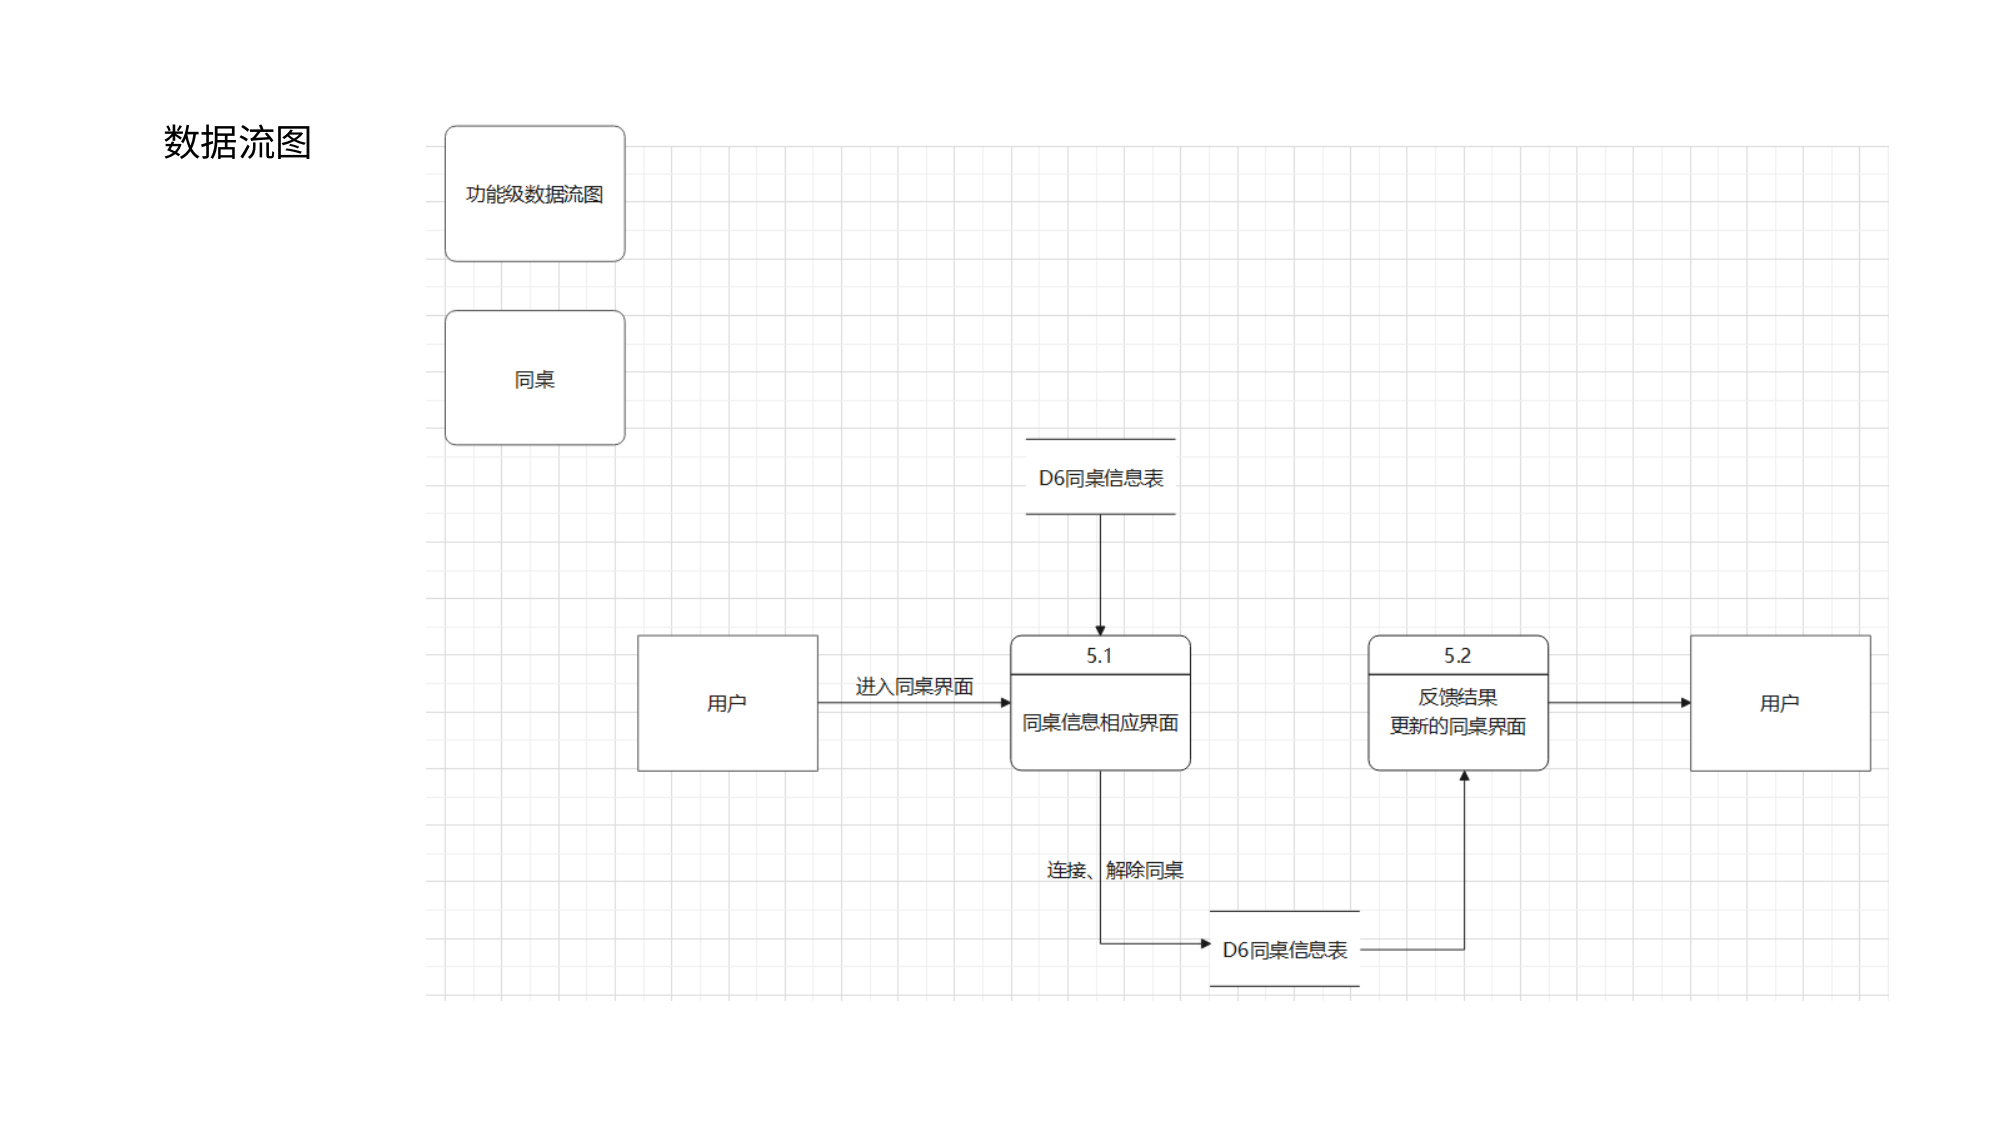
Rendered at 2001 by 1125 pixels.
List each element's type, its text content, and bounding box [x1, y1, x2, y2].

picture [426, 111, 1889, 1001]
text_box 数据流图 [148, 111, 329, 172]
